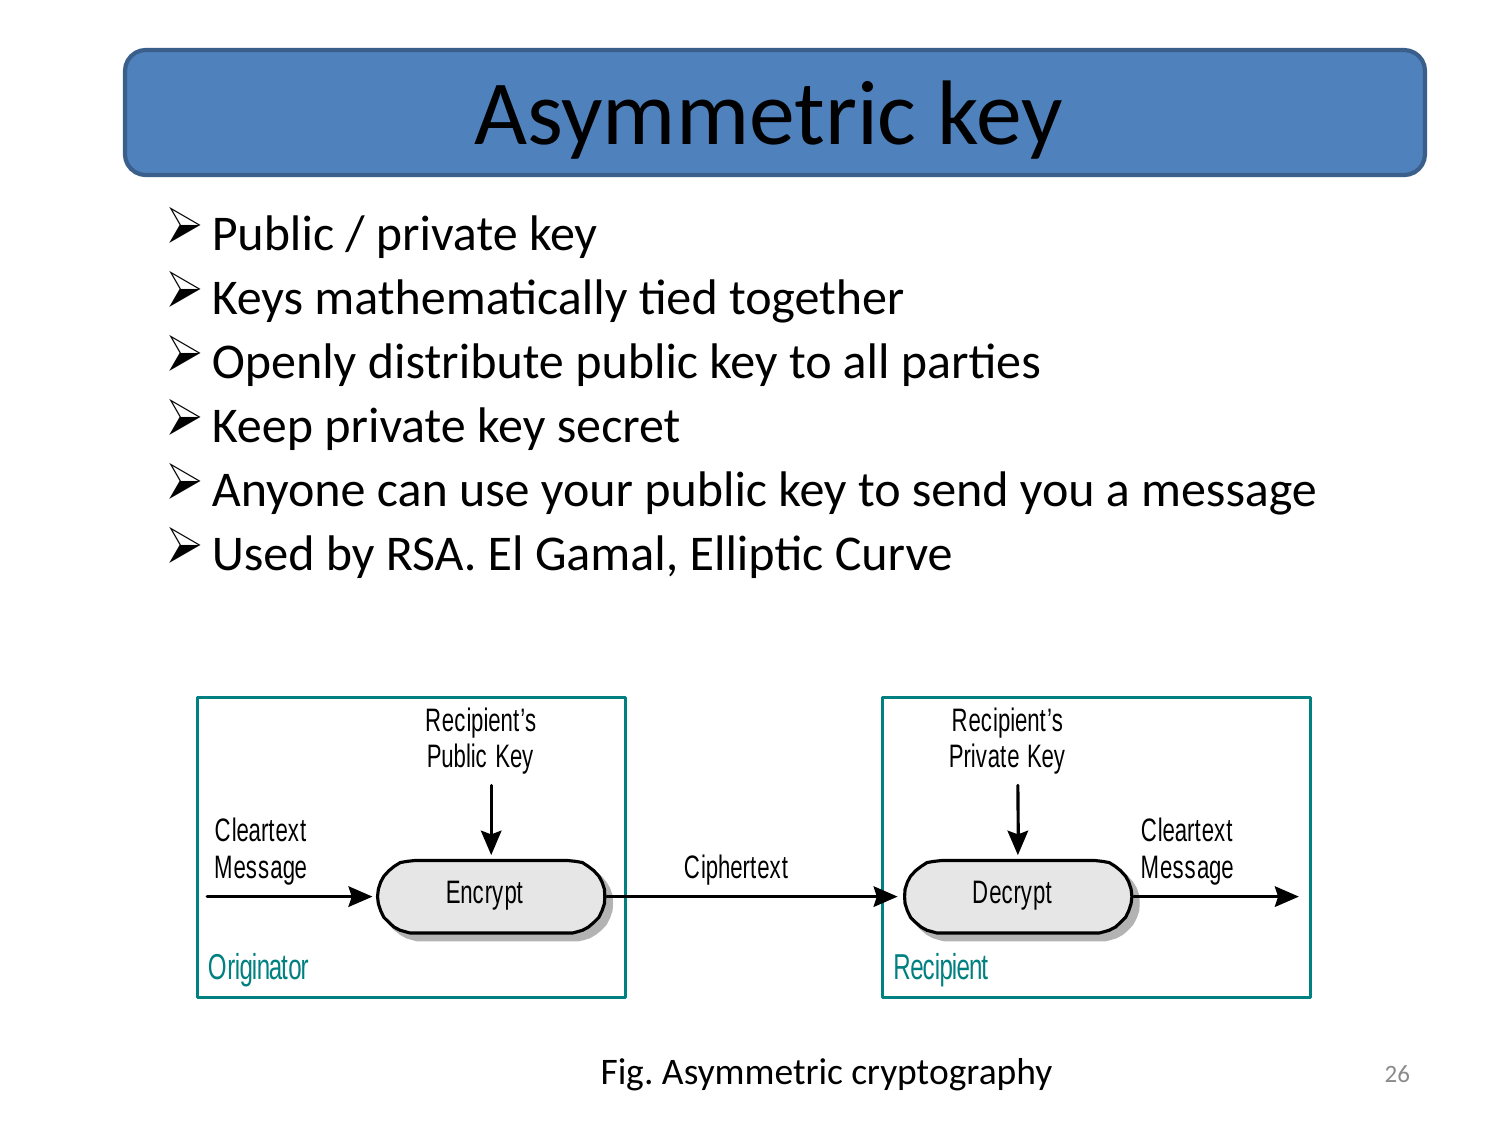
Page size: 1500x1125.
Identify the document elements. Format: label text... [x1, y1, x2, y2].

list Public / private key Keys mathematically tied together Openly distribute public key to all parties Keep private key secret Anyone can use your public key to send you a message Used by RSA. El Gamal, Elliptic Curve [75, 200, 1425, 638]
slide_number 26 [1074, 1042, 1425, 1103]
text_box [187, 687, 1321, 1008]
text_box Fig. Asymmetric cryptography [585, 1039, 1068, 1100]
title Asymmetric key [112, 50, 1425, 180]
